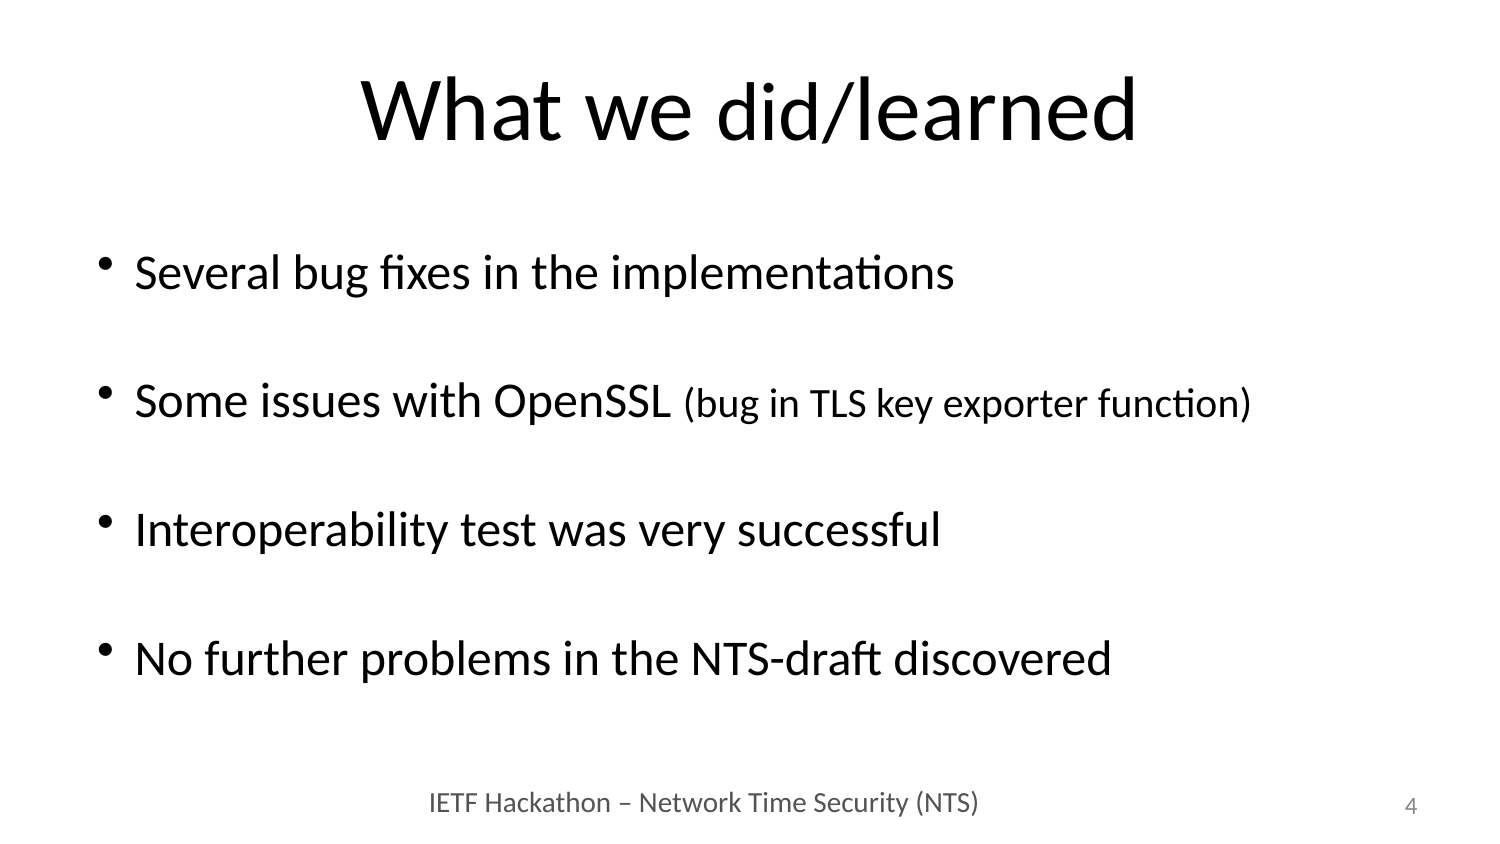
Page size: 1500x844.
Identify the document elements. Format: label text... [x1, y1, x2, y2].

slide_number 4 [1394, 781, 1426, 828]
title What we did/learned [74, 33, 1426, 175]
list Several bug fixes in the implementations Some issues with OpenSSL (bug in TLS key exporter function) Interoperability test was very successful No further problems in the NTS-draft discovered [89, 237, 1367, 750]
